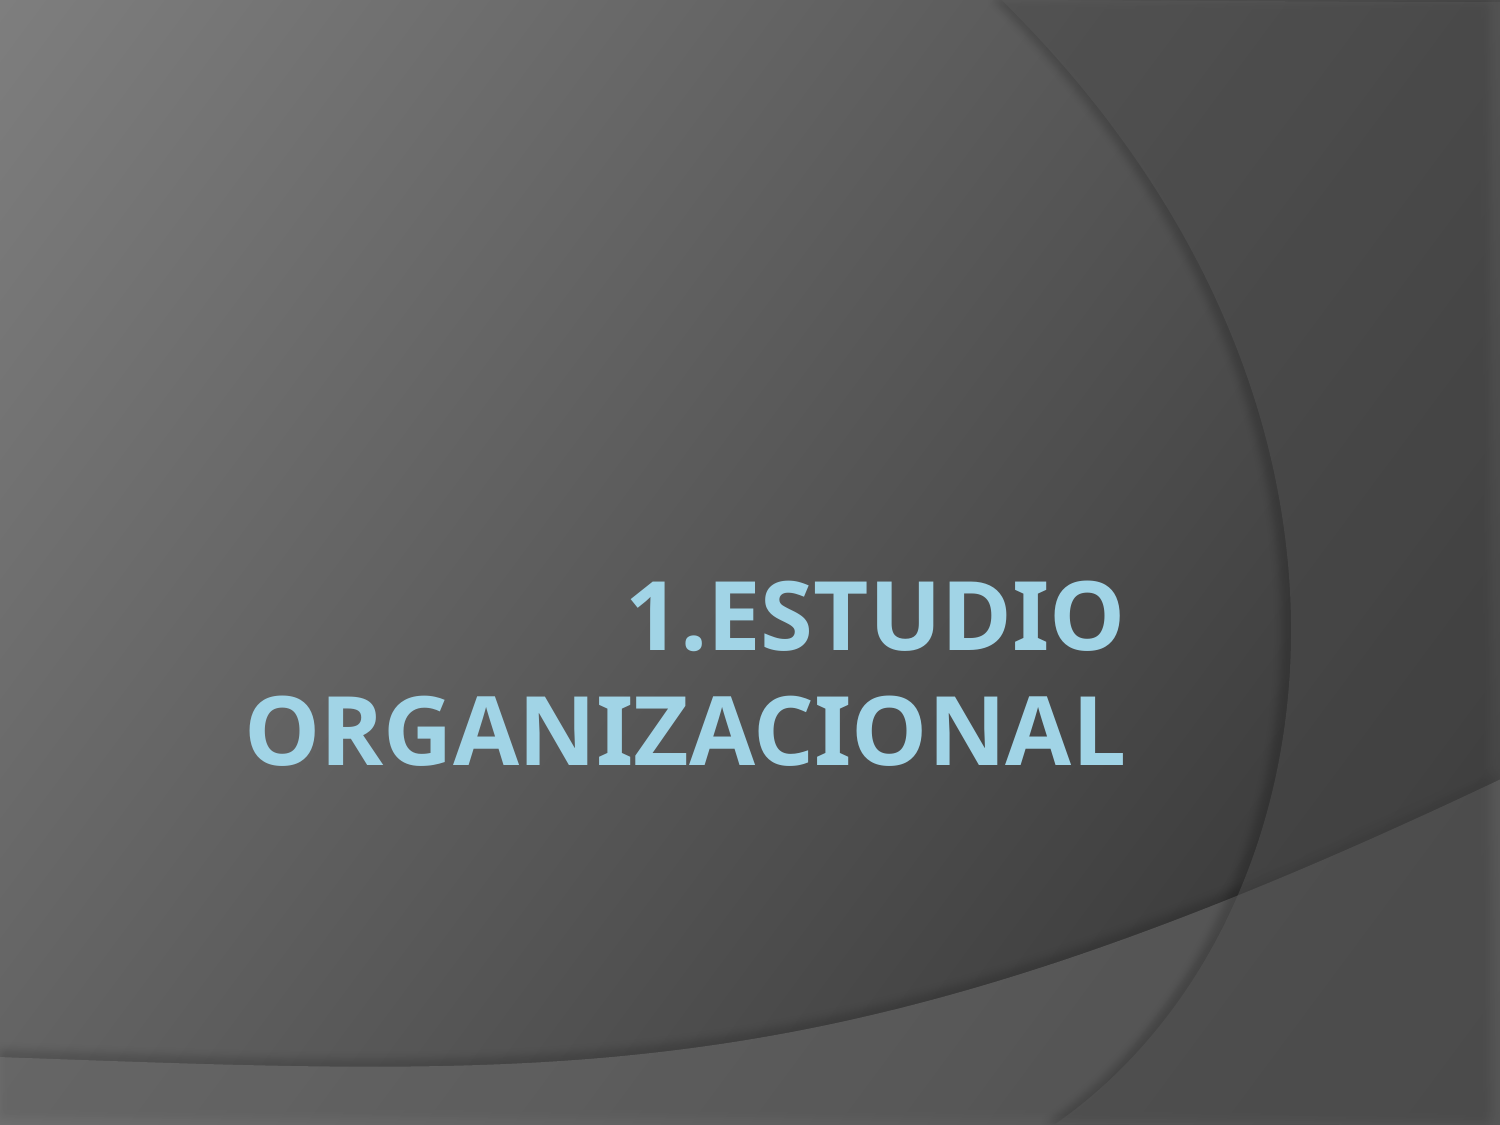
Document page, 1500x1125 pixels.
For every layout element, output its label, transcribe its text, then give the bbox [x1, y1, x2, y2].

title 1.Estudio organizacional [70, 547, 1134, 925]
